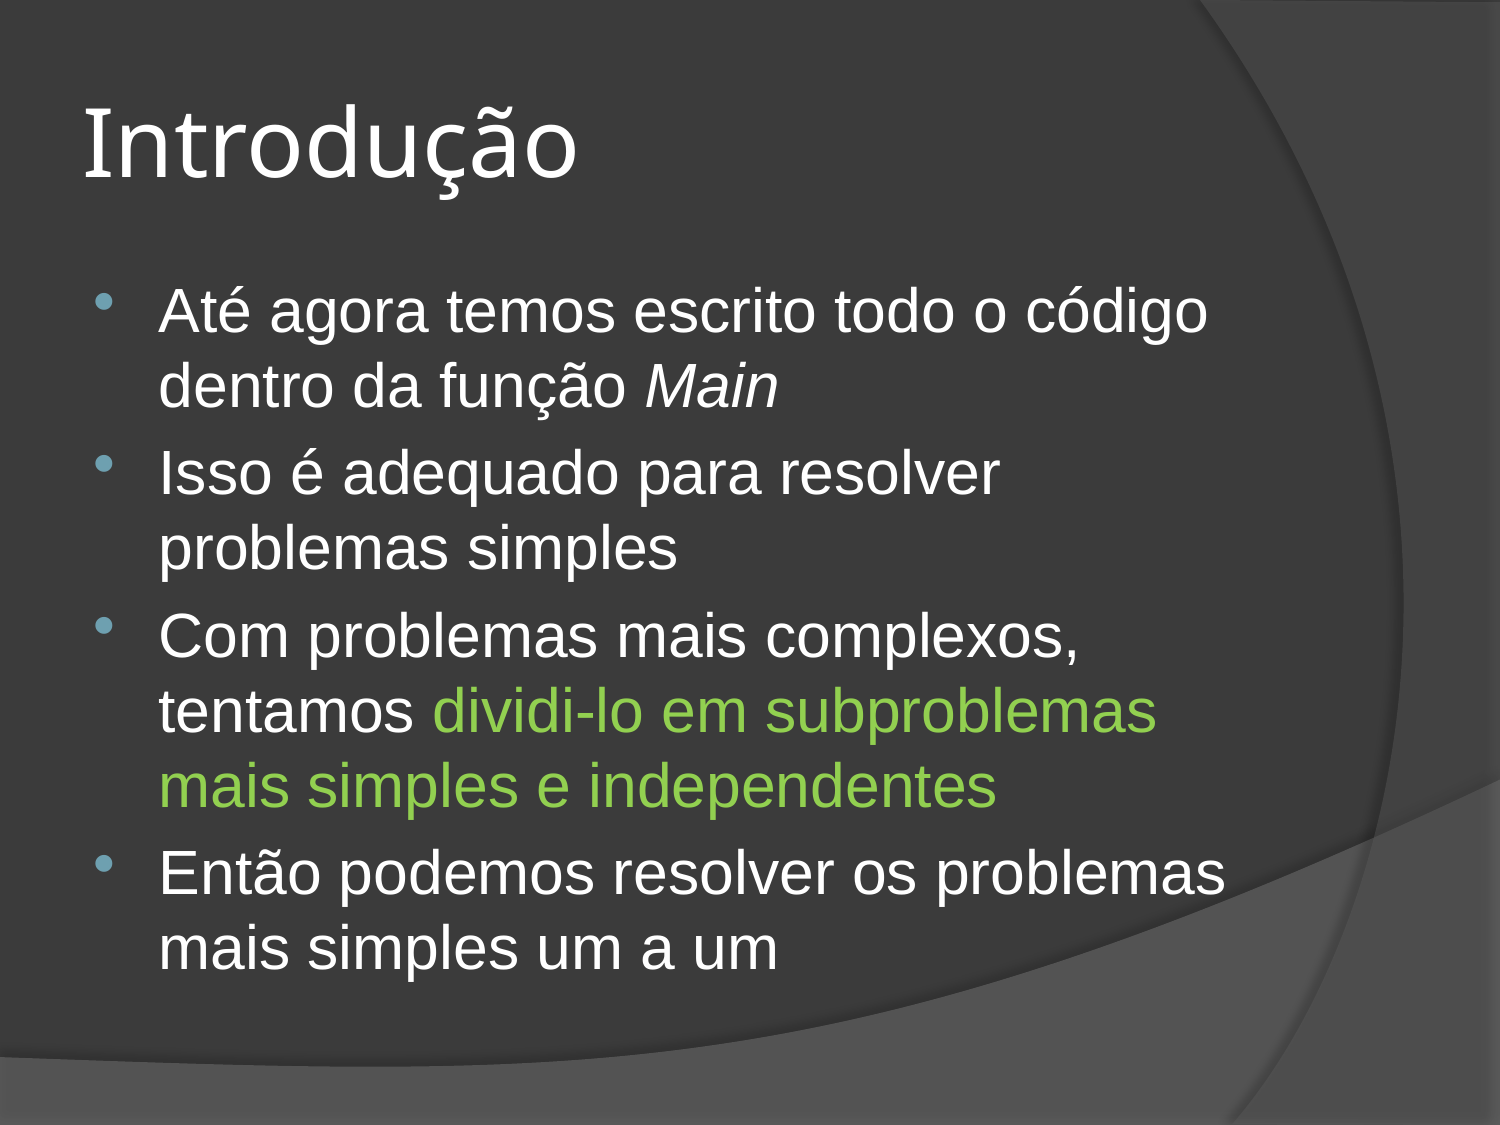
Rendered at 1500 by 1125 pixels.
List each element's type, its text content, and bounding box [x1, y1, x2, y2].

list Até agora temos escrito todo o código dentro da função Main Isso é adequado para resolver problemas simples Com problemas mais complexos, tentamos dividi-lo em subproblemas mais simples e independentes Então podemos resolver os problemas mais simples um a um [75, 262, 1300, 1005]
title Introdução [75, 45, 1300, 233]
